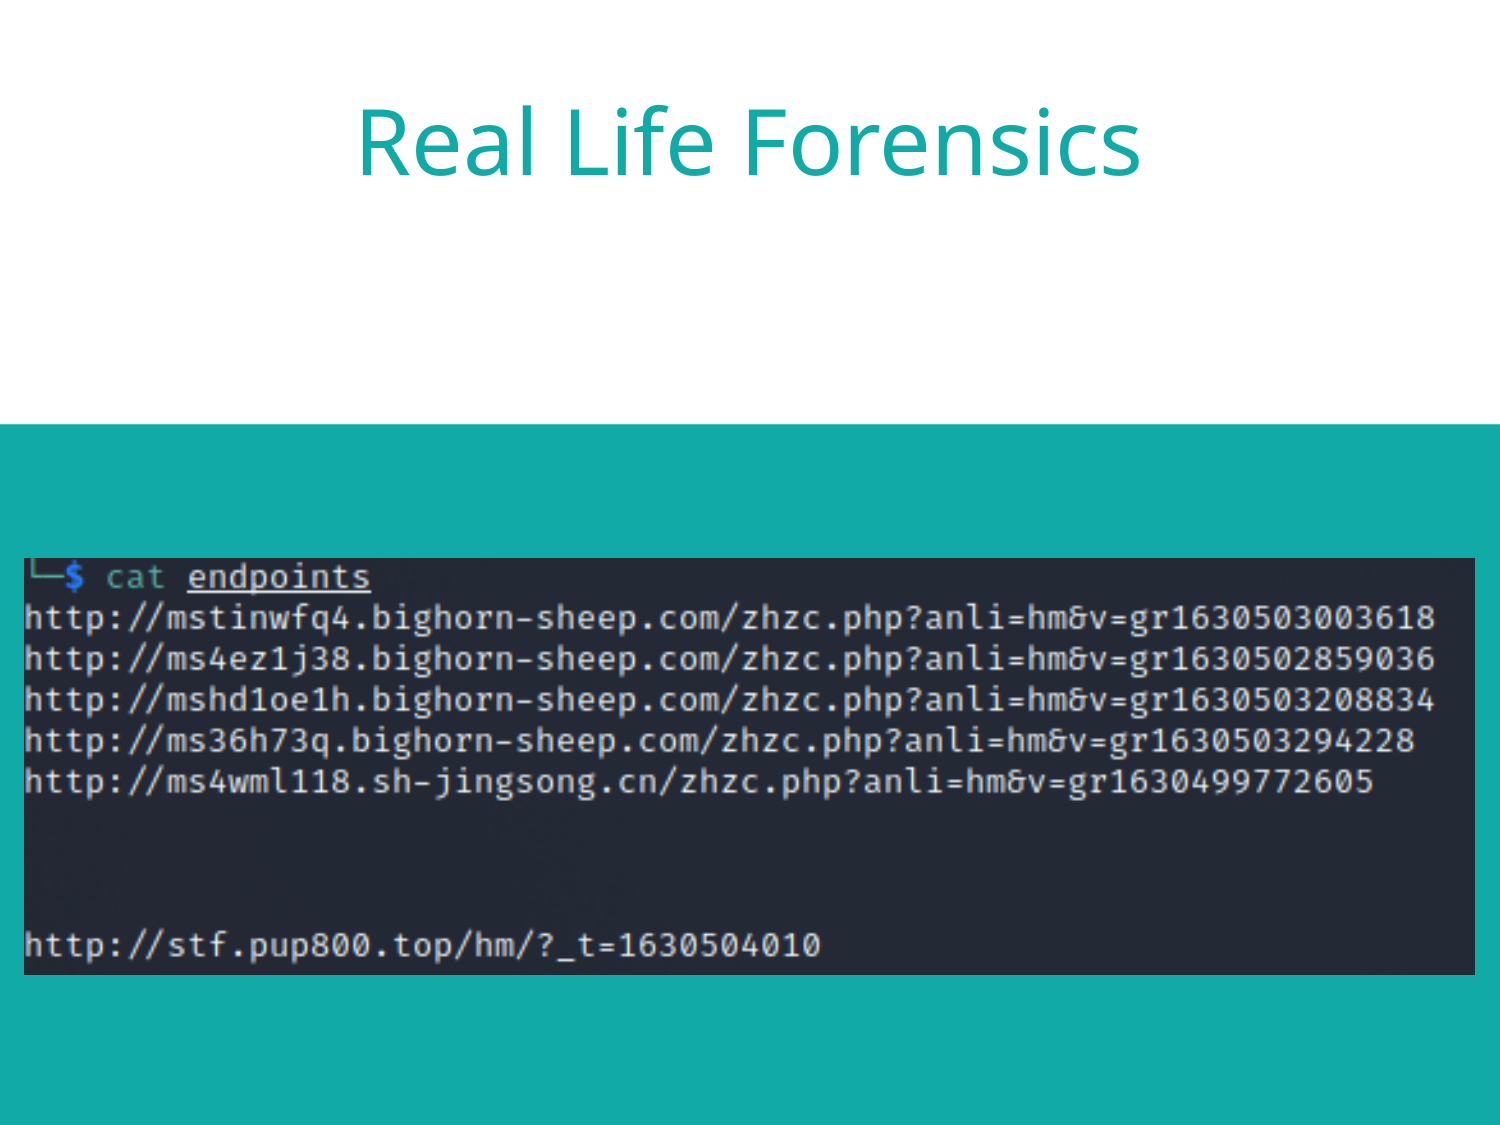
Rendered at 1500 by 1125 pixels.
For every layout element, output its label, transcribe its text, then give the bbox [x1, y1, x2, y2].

title Real Life Forensics [75, 45, 1425, 233]
picture [0, 0, 1500, 1125]
